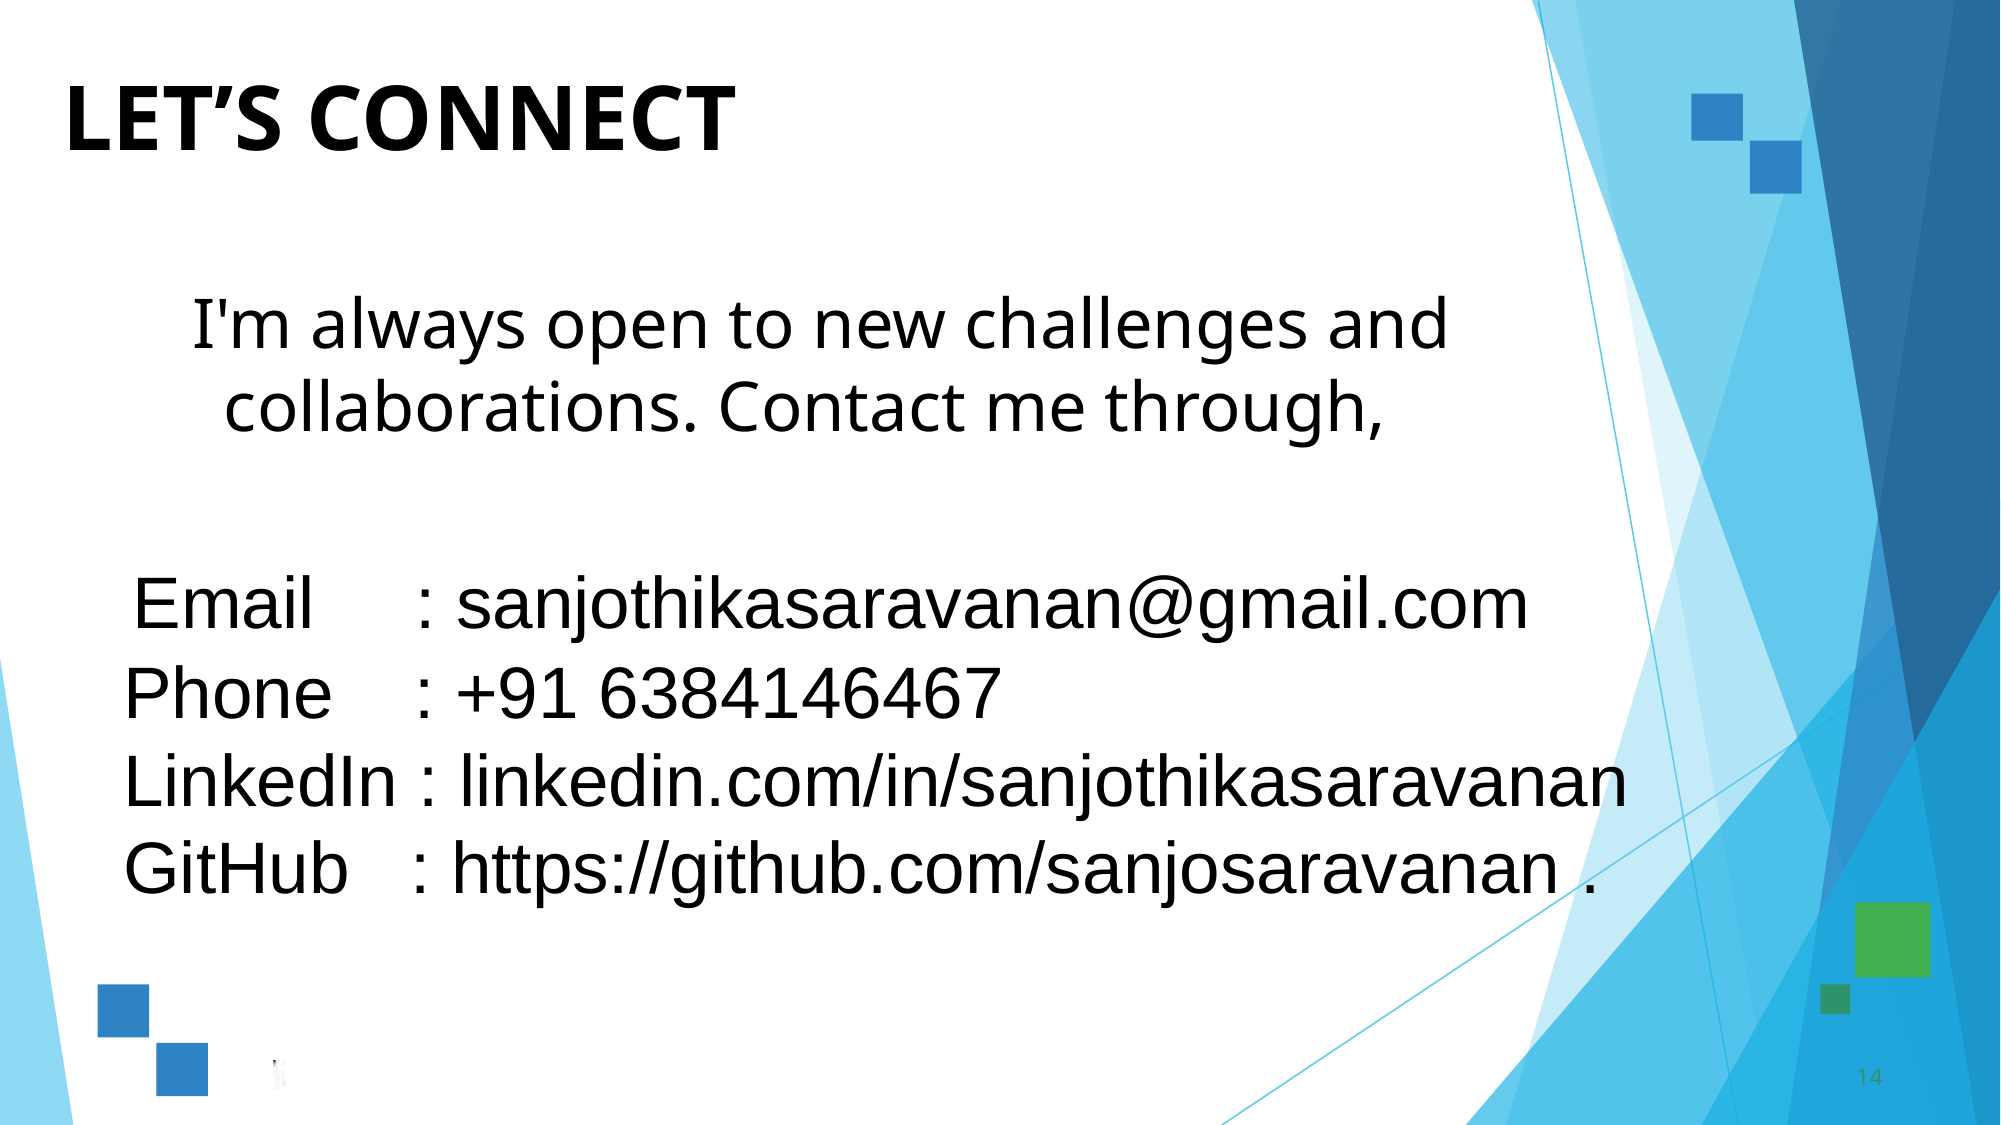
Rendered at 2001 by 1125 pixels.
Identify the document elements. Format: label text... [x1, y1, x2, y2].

text_box 14 [1849, 1061, 1888, 1095]
text_box [156, 1042, 208, 1097]
text_box [1749, 140, 1802, 194]
text_box [97, 984, 150, 1038]
picture [273, 1060, 287, 1091]
title LET’S CONNECT I'm always open to new challenges and collaborations. Contact me through, Email : sanjothikasaravanan@gmail.com Phone : +91 6384146467 LinkedIn : linkedin.com/in/sanjothikasaravanan GitHub : https://github.com/sanjosaravanan . [62, 58, 2000, 1019]
